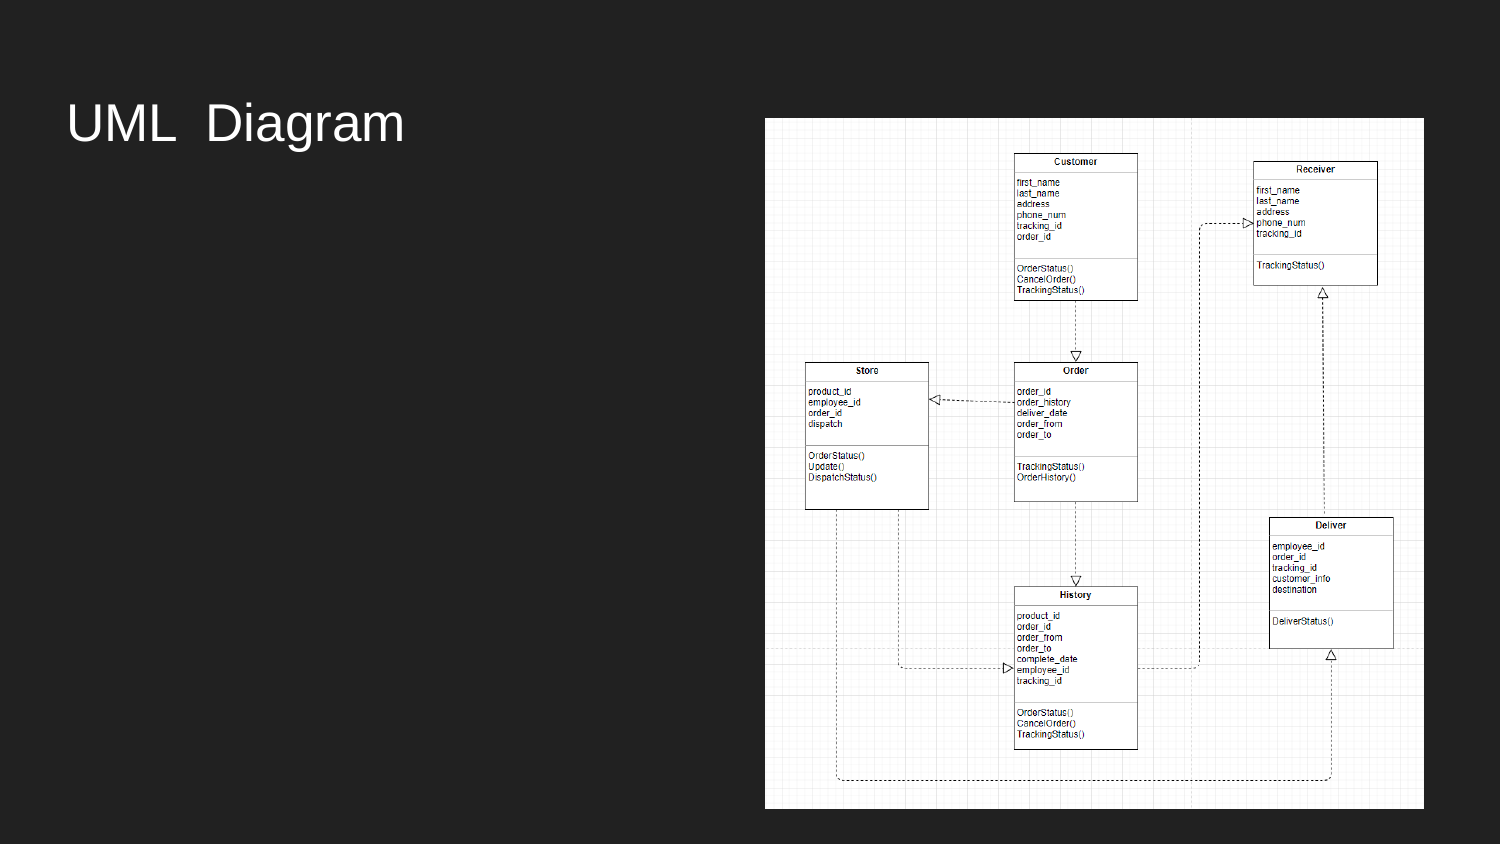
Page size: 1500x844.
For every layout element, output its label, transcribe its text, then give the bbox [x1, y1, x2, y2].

picture [765, 118, 1424, 809]
title UML Diagram [51, 72, 1449, 167]
